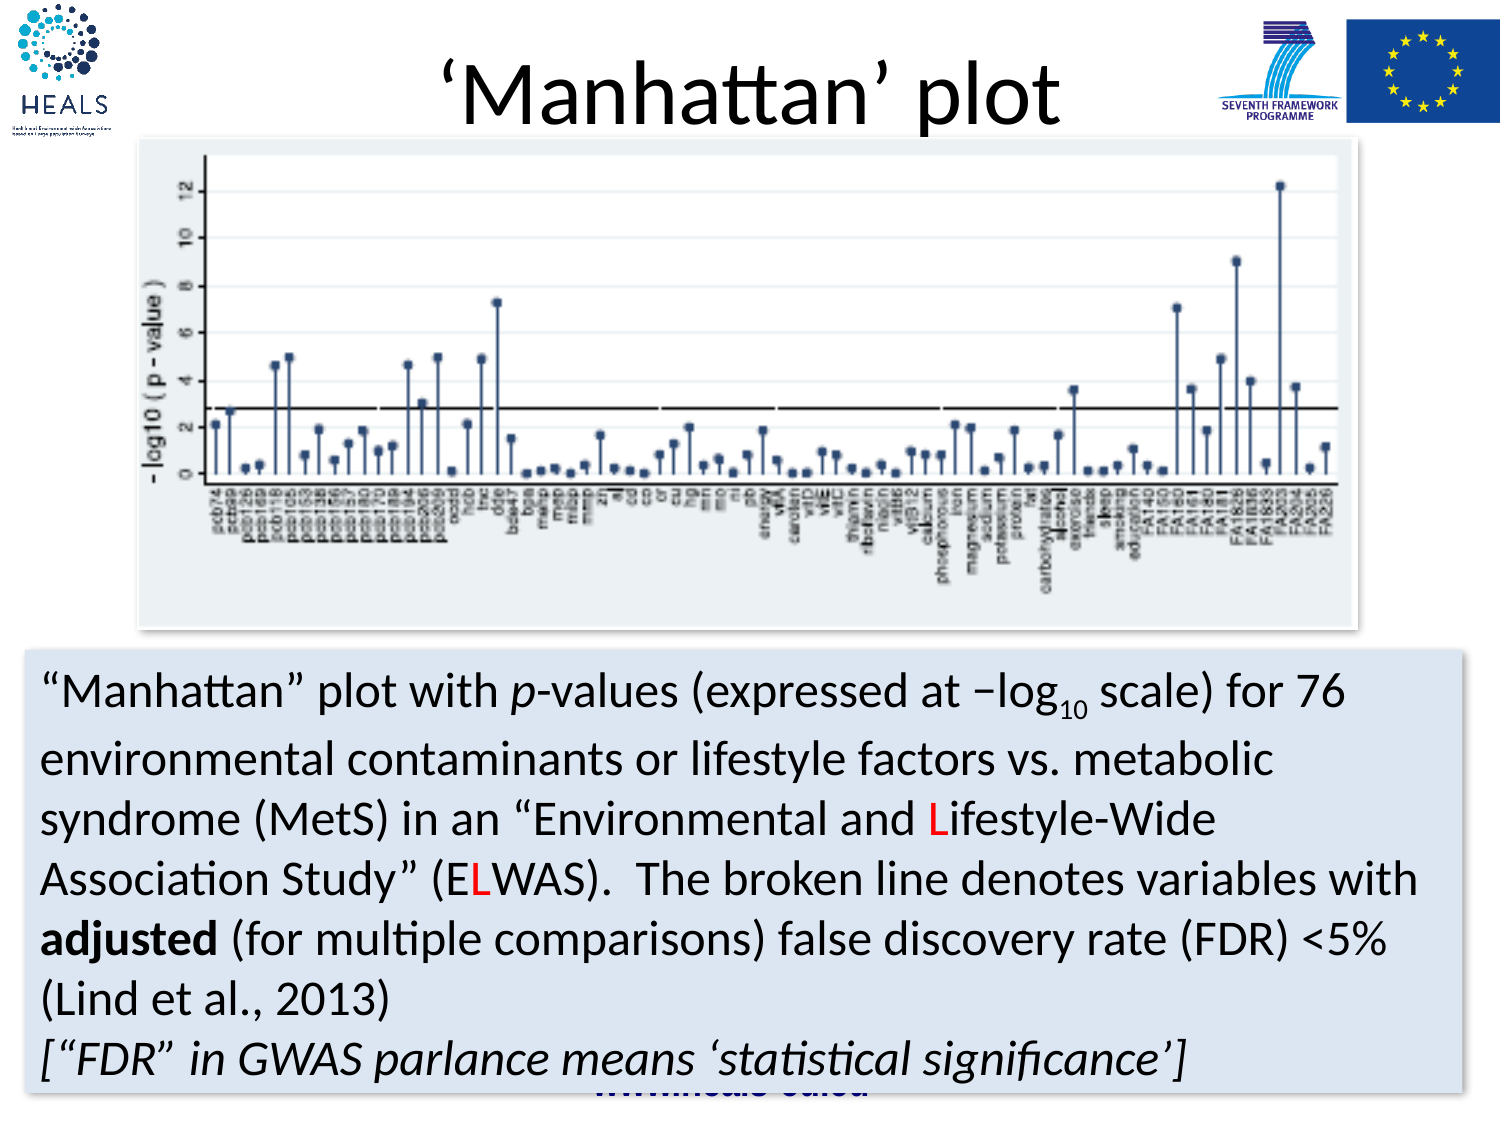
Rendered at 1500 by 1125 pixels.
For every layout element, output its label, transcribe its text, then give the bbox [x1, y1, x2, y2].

picture [137, 137, 1358, 630]
text_box “Manhattan” plot with p-values (expressed at −log10 scale) for 76 environmental contaminants or lifestyle factors vs. metabolic syndrome (MetS) in an “Environmental and Lifestyle-Wide Association Study” (ELWAS). The broken line denotes variables with adjusted (for multiple comparisons) false discovery rate (FDR) <5% (Lind et al., 2013) [“FDR” in GWAS parlance means ‘statistical significance’] [24, 649, 1463, 1093]
picture [1425, 17, 1500, 125]
picture [12, 4, 113, 137]
title ‘Manhattan’ plot [75, 12, 1425, 163]
